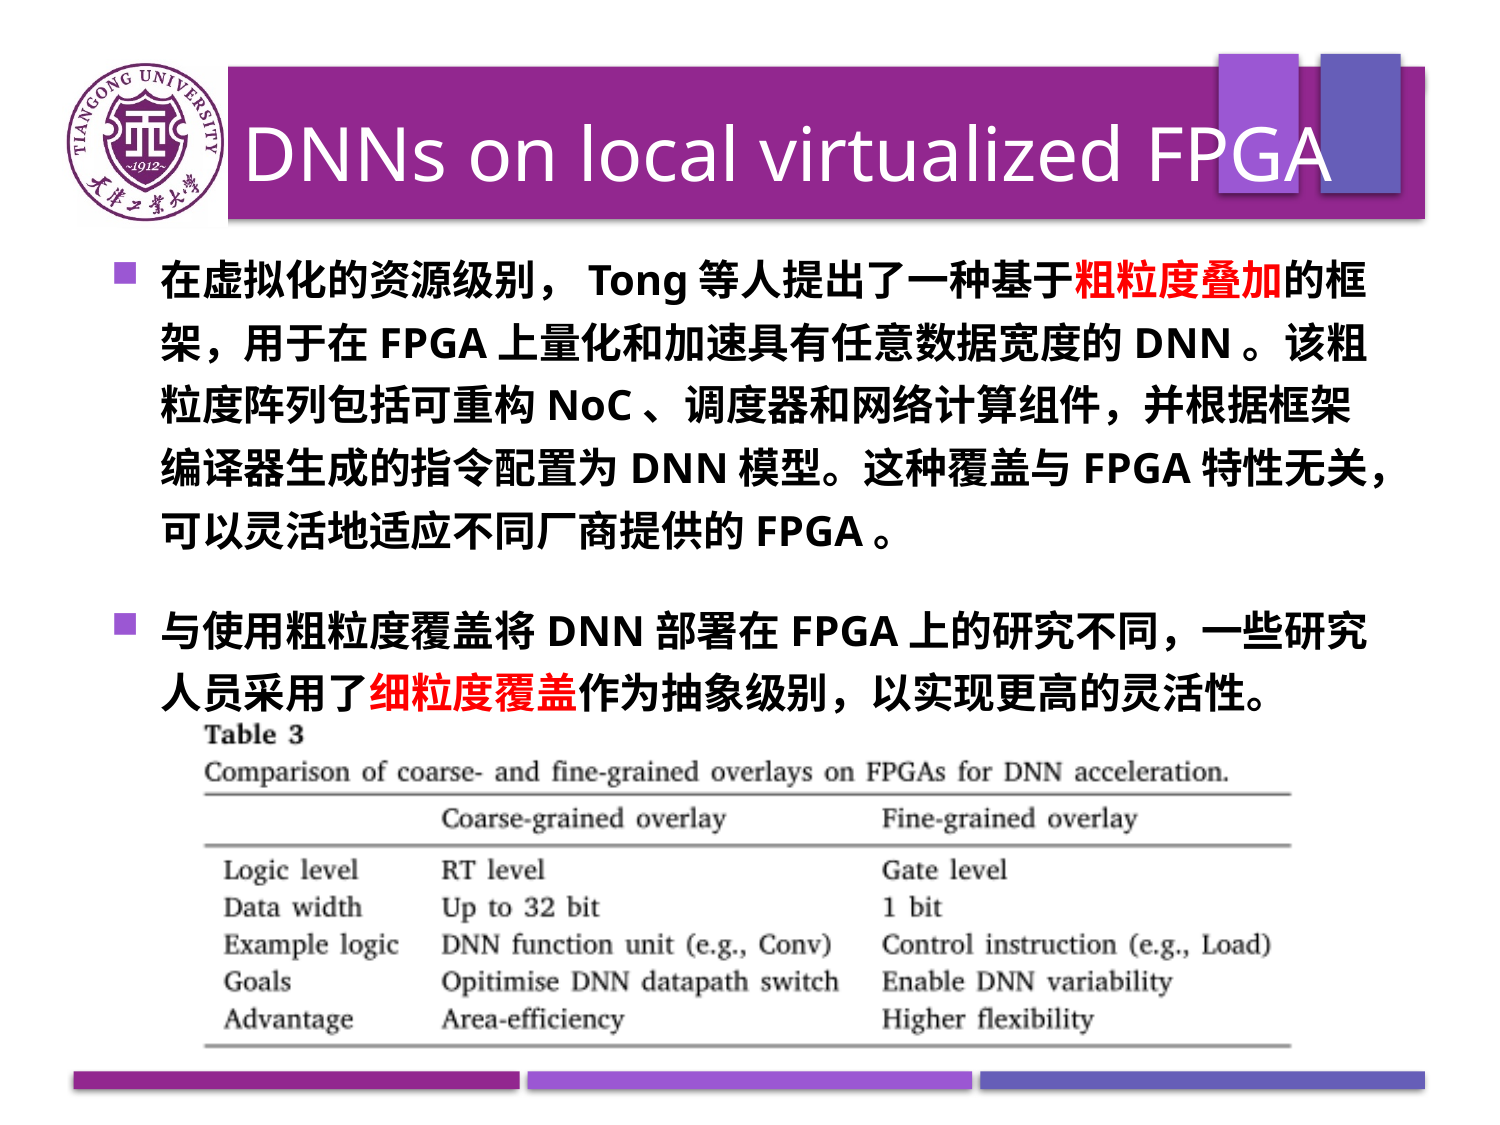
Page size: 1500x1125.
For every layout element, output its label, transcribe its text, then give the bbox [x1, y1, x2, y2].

picture [189, 715, 1311, 1059]
title DNNs on local virtualized FPGA [227, 81, 1406, 205]
picture [62, 59, 228, 227]
list 在虚拟化的资源级别，Tong等人提出了一种基于粗粒度叠加的框架，用于在FPGA上量化和加速具有任意数据宽度的DNN。该粗粒度阵列包括可重构NoC、调度器和网络计算组件，并根据框架编译器生成的指令配置为DNN模型。这种覆盖与FPGA特性无关，可以灵活地适应不同厂商提供的FPGA。 与使用粗粒度覆盖将DNN部署在FPGA上的研究不同，一些研究人员采用了细粒度覆盖作为抽象级别，以实现更高的灵活性。 [95, 233, 1406, 1059]
